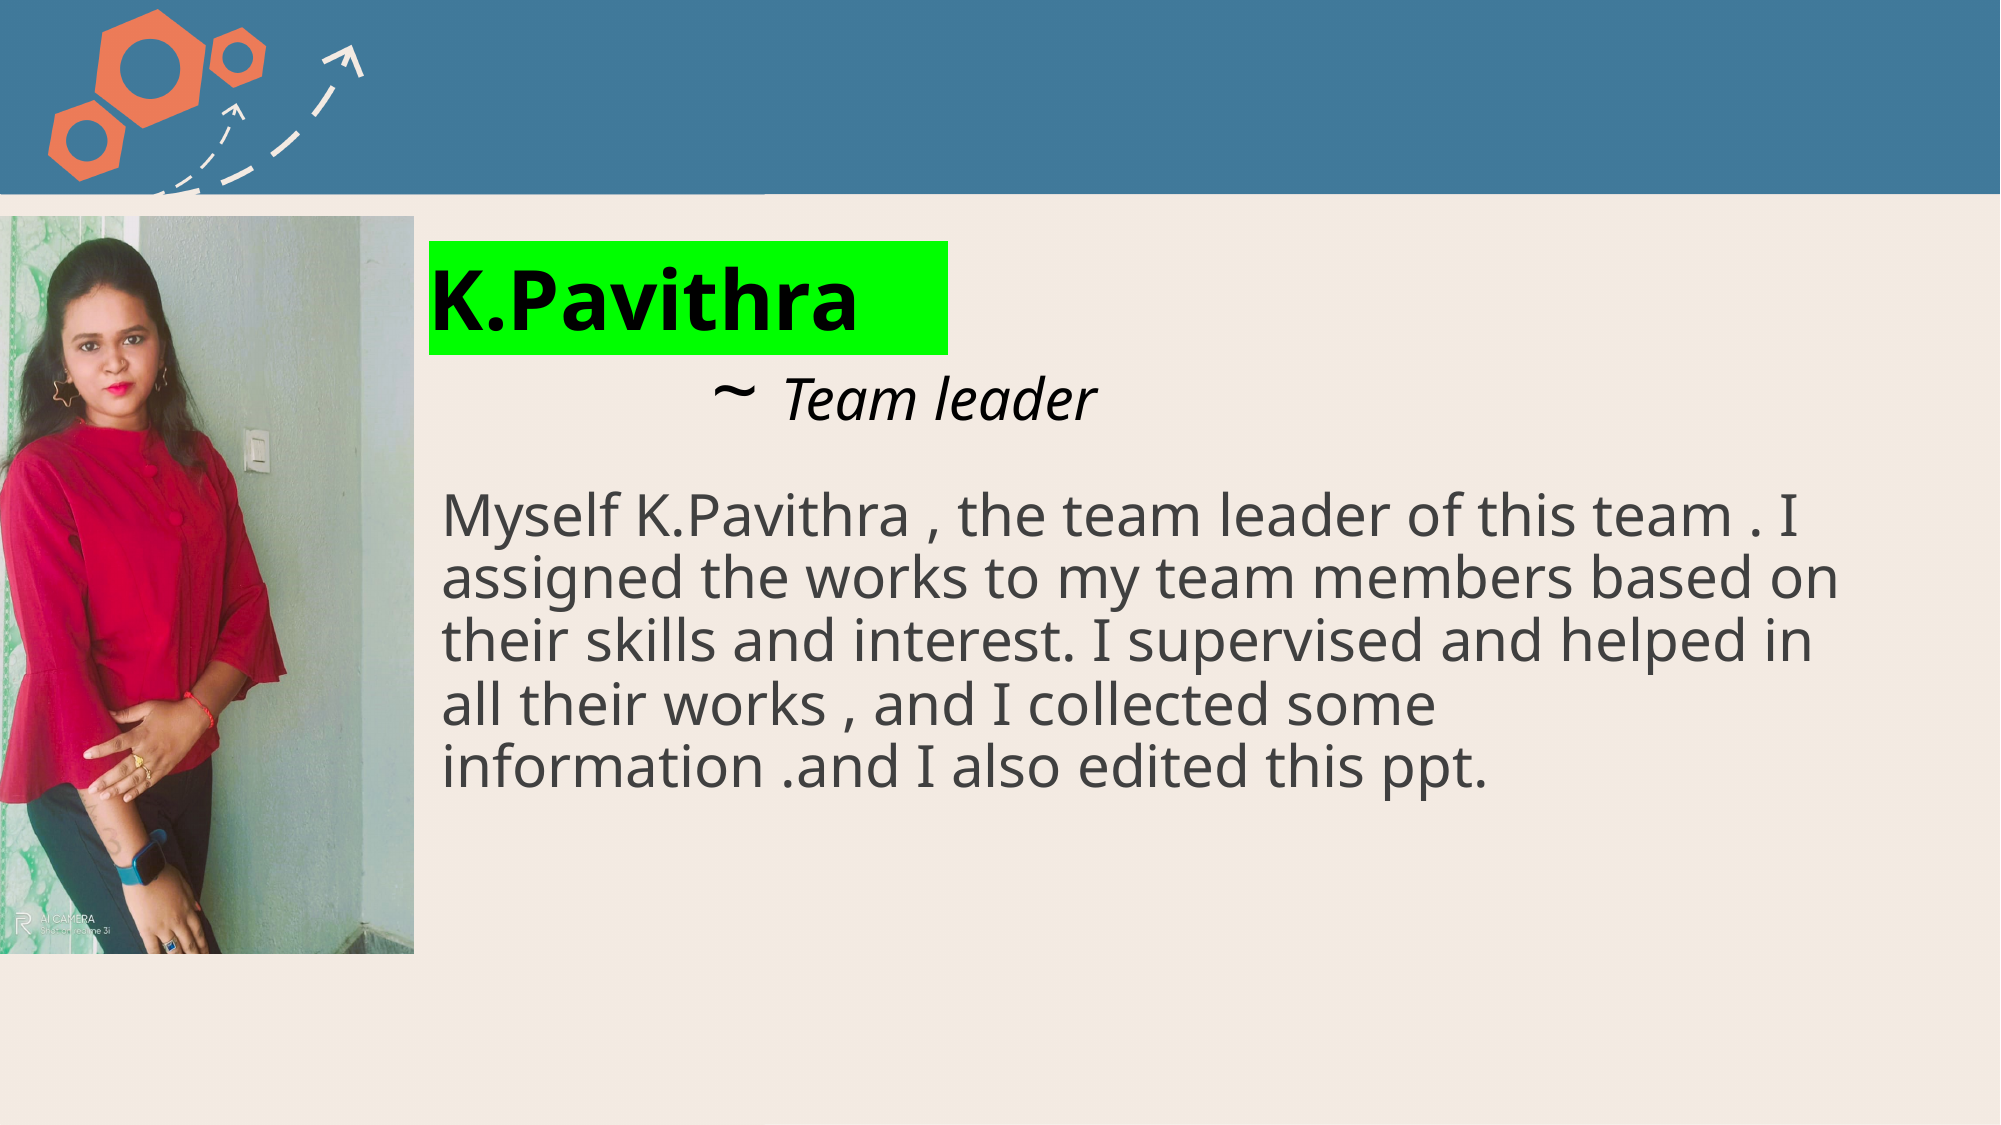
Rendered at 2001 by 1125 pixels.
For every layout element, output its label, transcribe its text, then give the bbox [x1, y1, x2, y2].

list Myself K.Pavithra , the team leader of this team . I assigned the works to my team members based on their skills and interest. I supervised and helped in all their works , and I collected some information .and I also edited this ppt. [426, 478, 1863, 1055]
title K.Pavithra ~ Team leader [414, 239, 1863, 457]
picture [0, 0, 2000, 1125]
